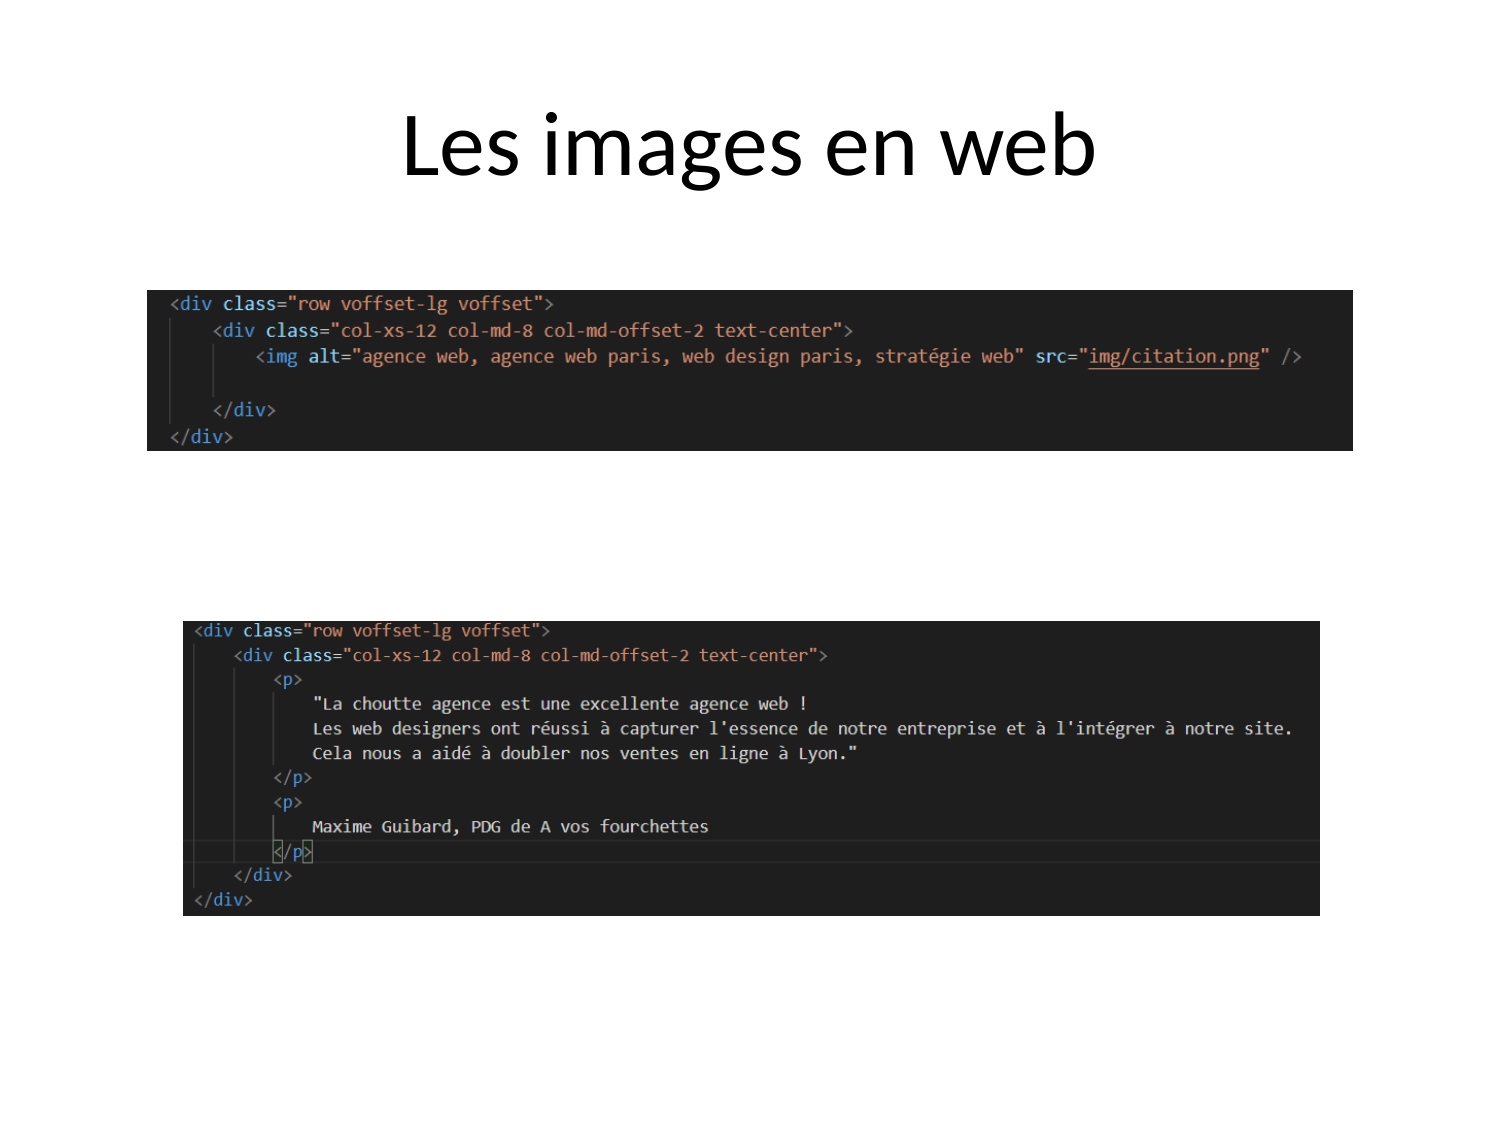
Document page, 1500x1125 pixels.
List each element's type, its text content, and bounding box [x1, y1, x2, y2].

picture [147, 290, 1353, 451]
picture [182, 621, 1320, 917]
title Les images en web [75, 45, 1425, 233]
